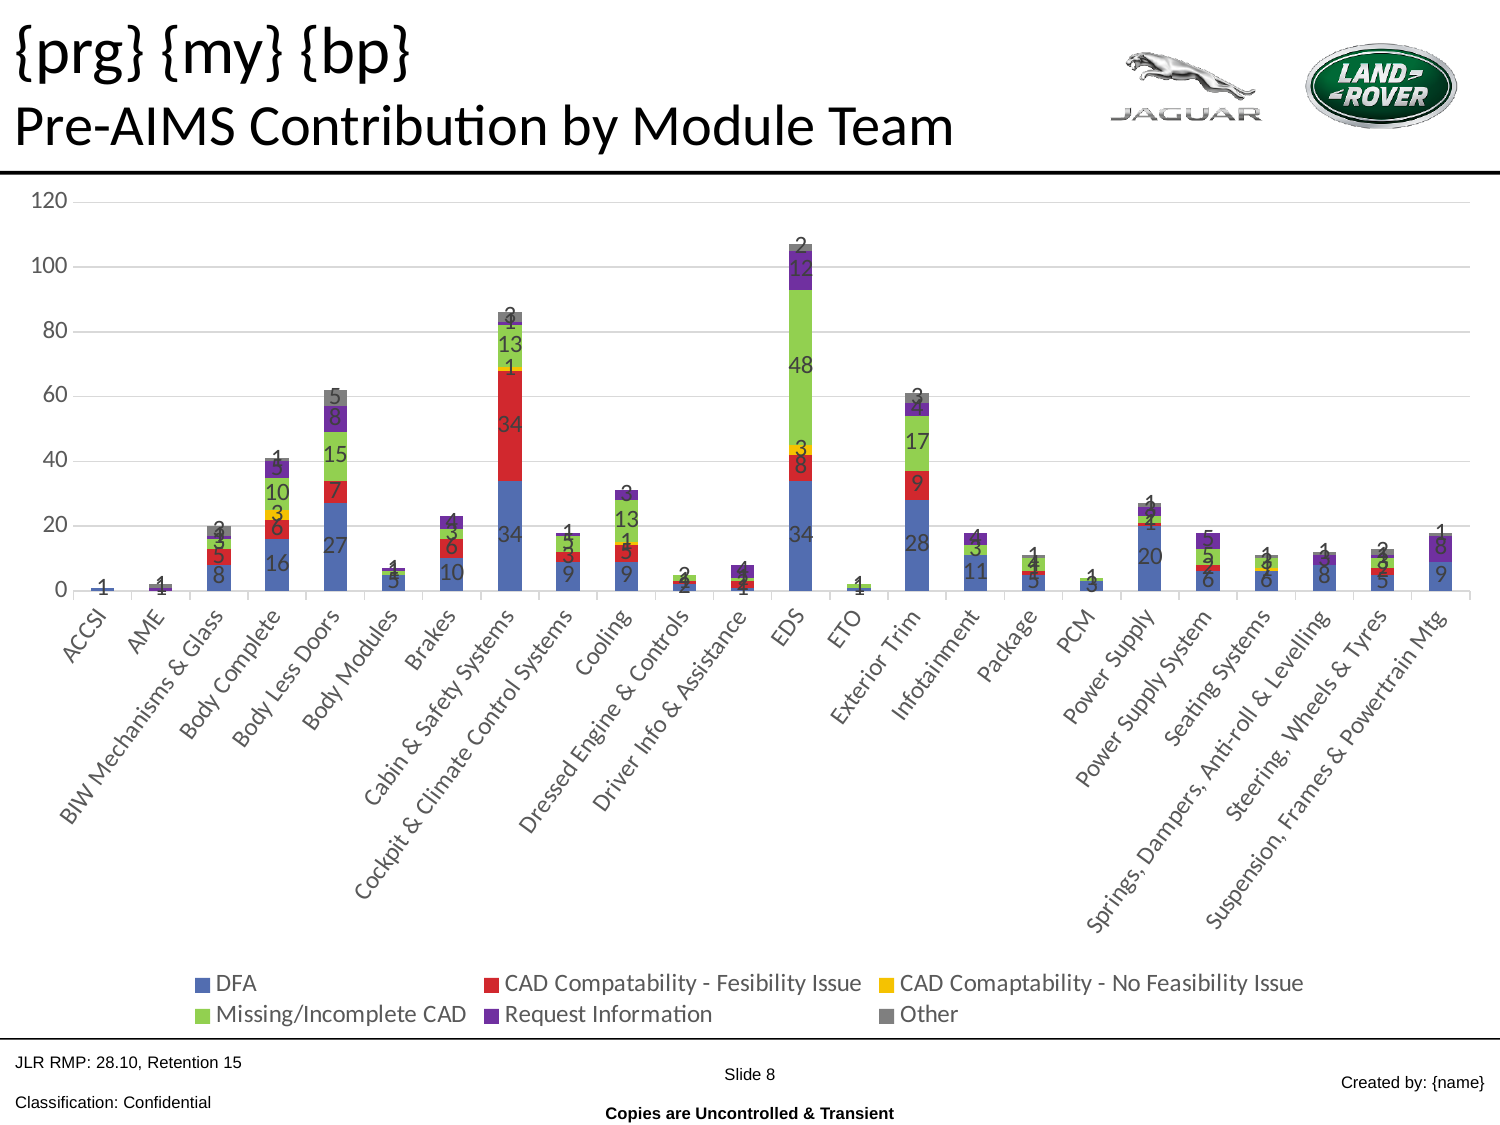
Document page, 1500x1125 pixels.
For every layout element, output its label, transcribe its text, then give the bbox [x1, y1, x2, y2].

chart [0, 172, 1500, 1036]
picture [1067, 165, 1500, 172]
text_box {prg} {my} {bp} Pre-AIMS Contribution by Module Team [0, 0, 1500, 165]
